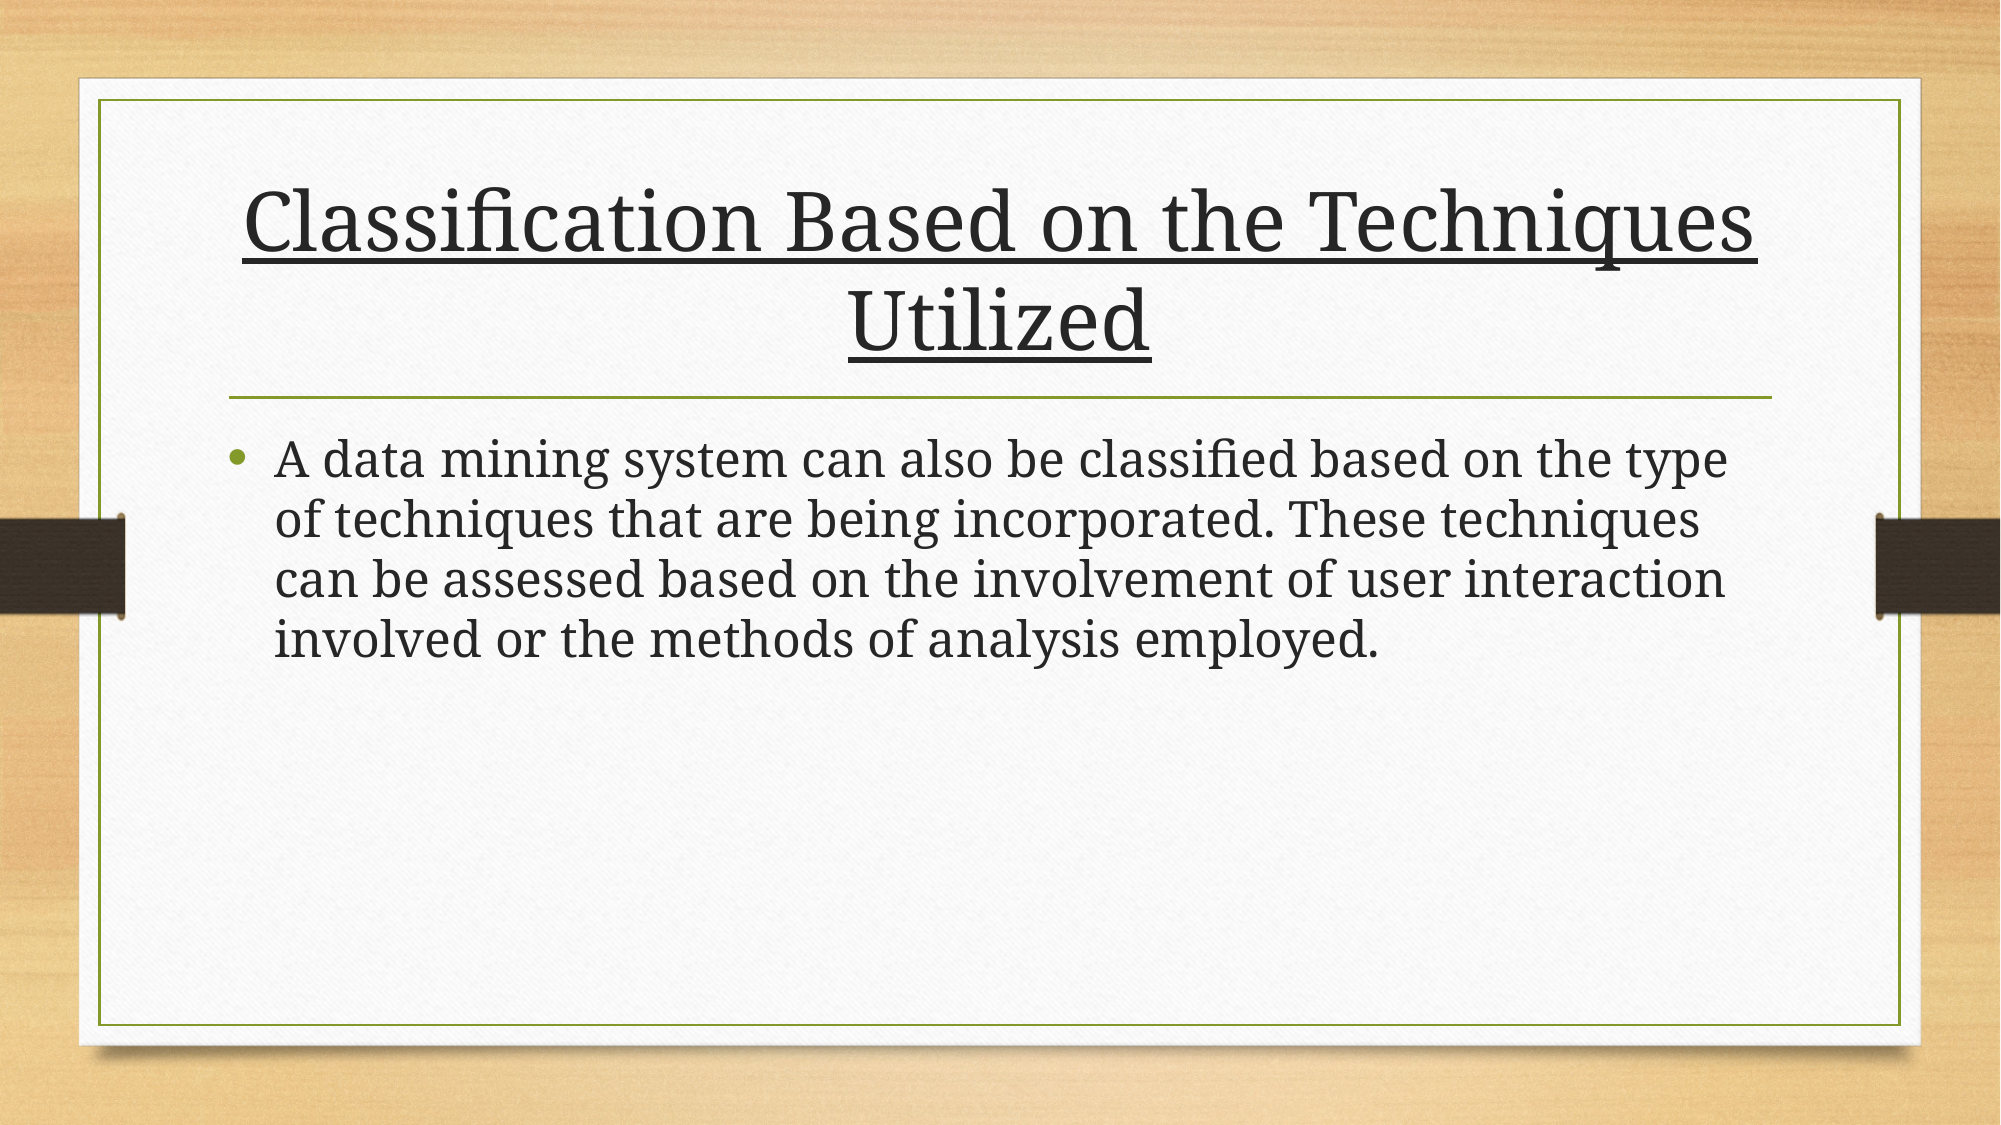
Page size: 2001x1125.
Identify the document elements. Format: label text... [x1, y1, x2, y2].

title Classification Based on the Techniques Utilized [212, 161, 1788, 375]
picture [0, 0, 2001, 1125]
list A data mining system can also be classified based on the type of techniques that are being incorporated. These techniques can be assessed based on the involvement of user interaction involved or the methods of analysis employed. [212, 419, 1788, 964]
